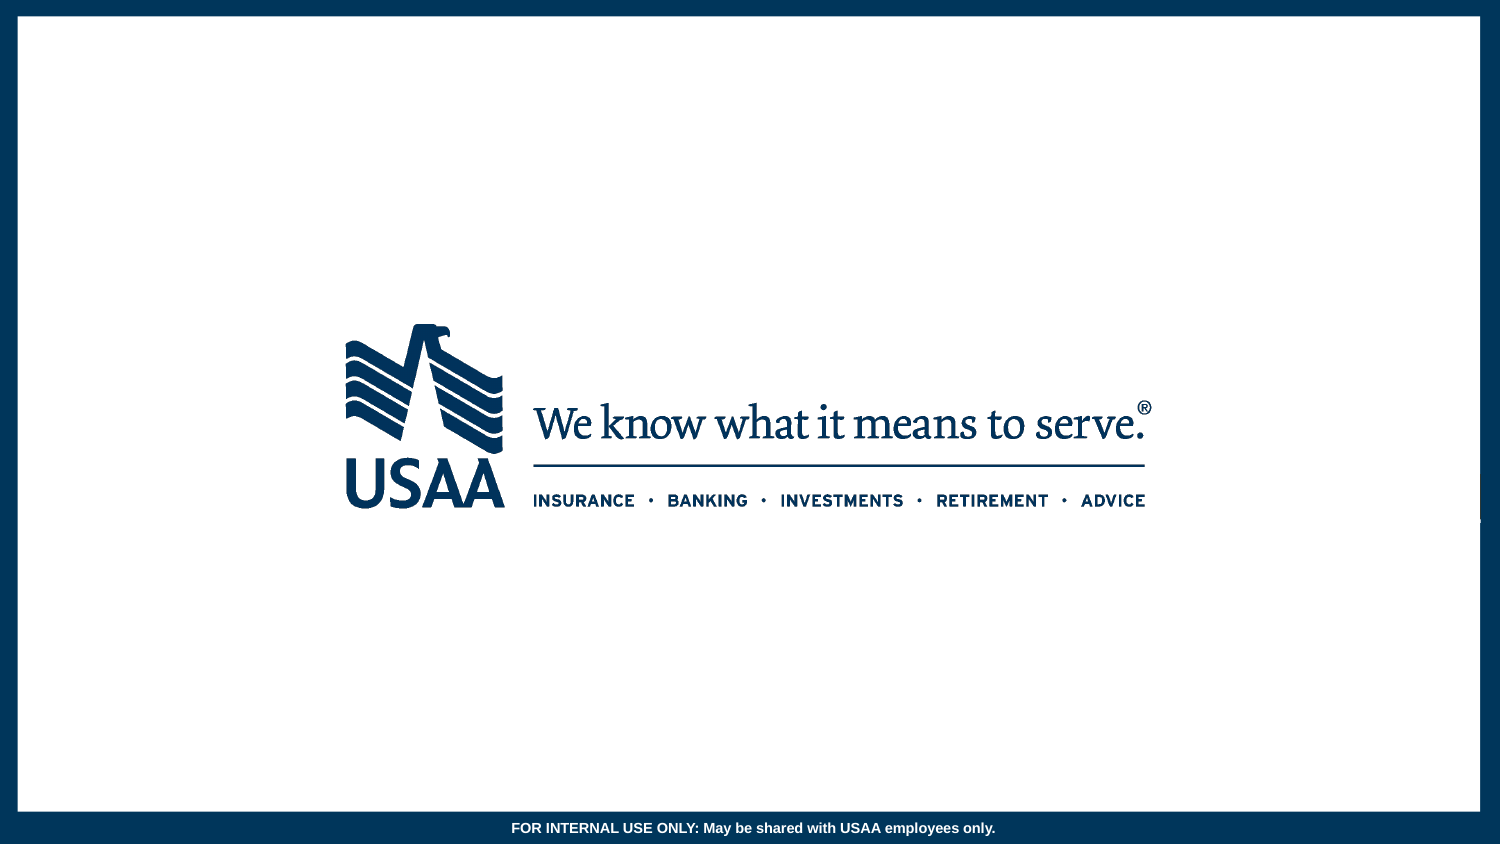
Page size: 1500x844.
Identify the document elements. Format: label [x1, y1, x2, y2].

text_box [18, 273, 1481, 557]
